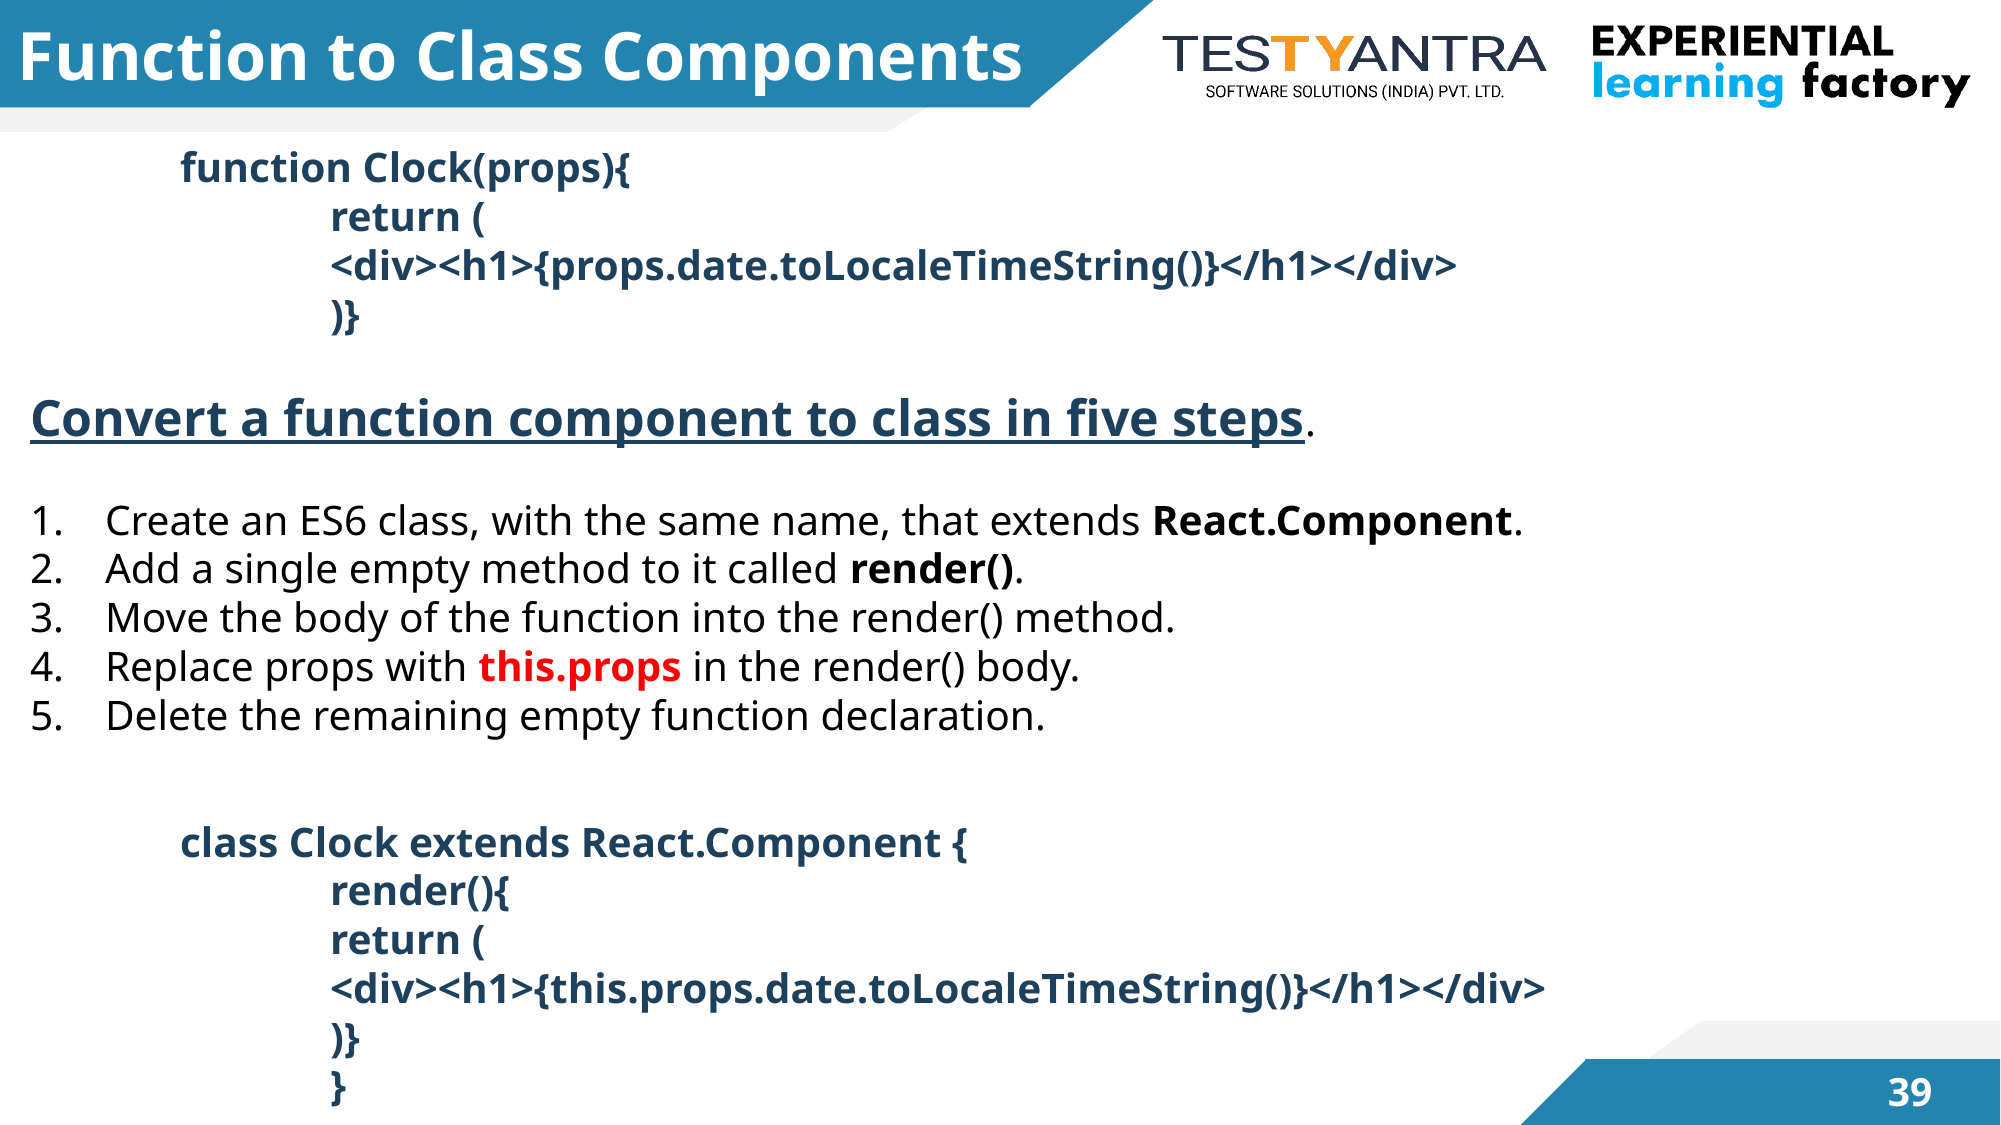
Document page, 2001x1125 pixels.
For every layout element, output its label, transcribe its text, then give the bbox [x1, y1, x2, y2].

list function Clock(props){ return ( <div><h1>{props.date.toLocaleTimeString()}</h1></div> )} Convert a function component to class in five steps. Create an ES6 class, with the same name, that extends React.Component. Add a single empty method to it called render(). Move the body of the function into the render() method. Replace props with this.props in the render() body. Delete the remaining empty function declaration. class Clock extends React.Component { render(){ return ( <div><h1>{this.props.date.toLocaleTimeString()}</h1></div> )} } [15, 135, 1924, 1093]
title Function to Class Components [0, 12, 1105, 94]
slide_number 38 [1844, 1059, 1977, 1125]
picture [1586, 16, 1977, 113]
picture [1156, 14, 1554, 115]
